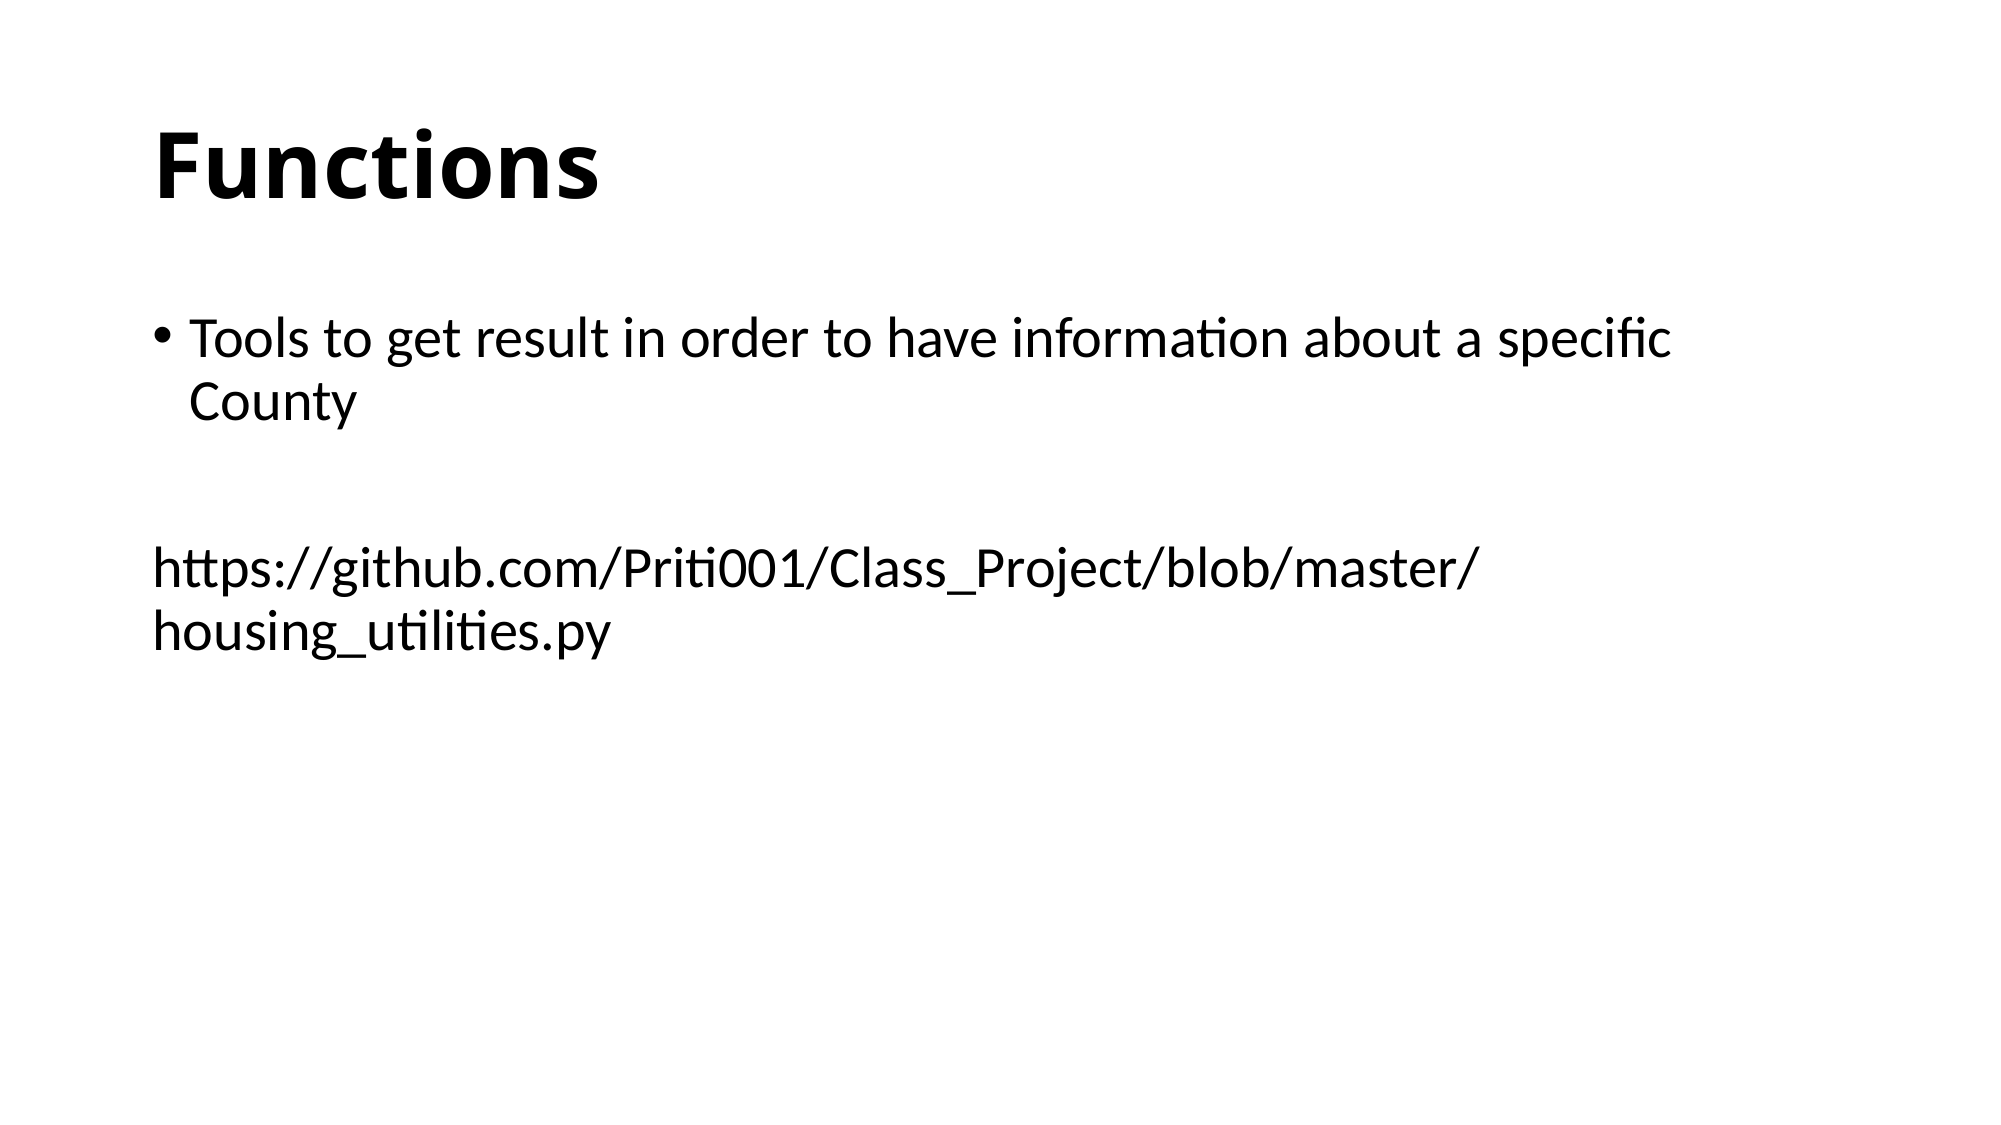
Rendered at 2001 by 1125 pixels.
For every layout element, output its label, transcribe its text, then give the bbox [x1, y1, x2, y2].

list Tools to get result in order to have information about a specific County https://github.com/Priti001/Class_Project/blob/master/housing_utilities.py [137, 299, 1863, 1014]
title Functions [137, 59, 1863, 278]
